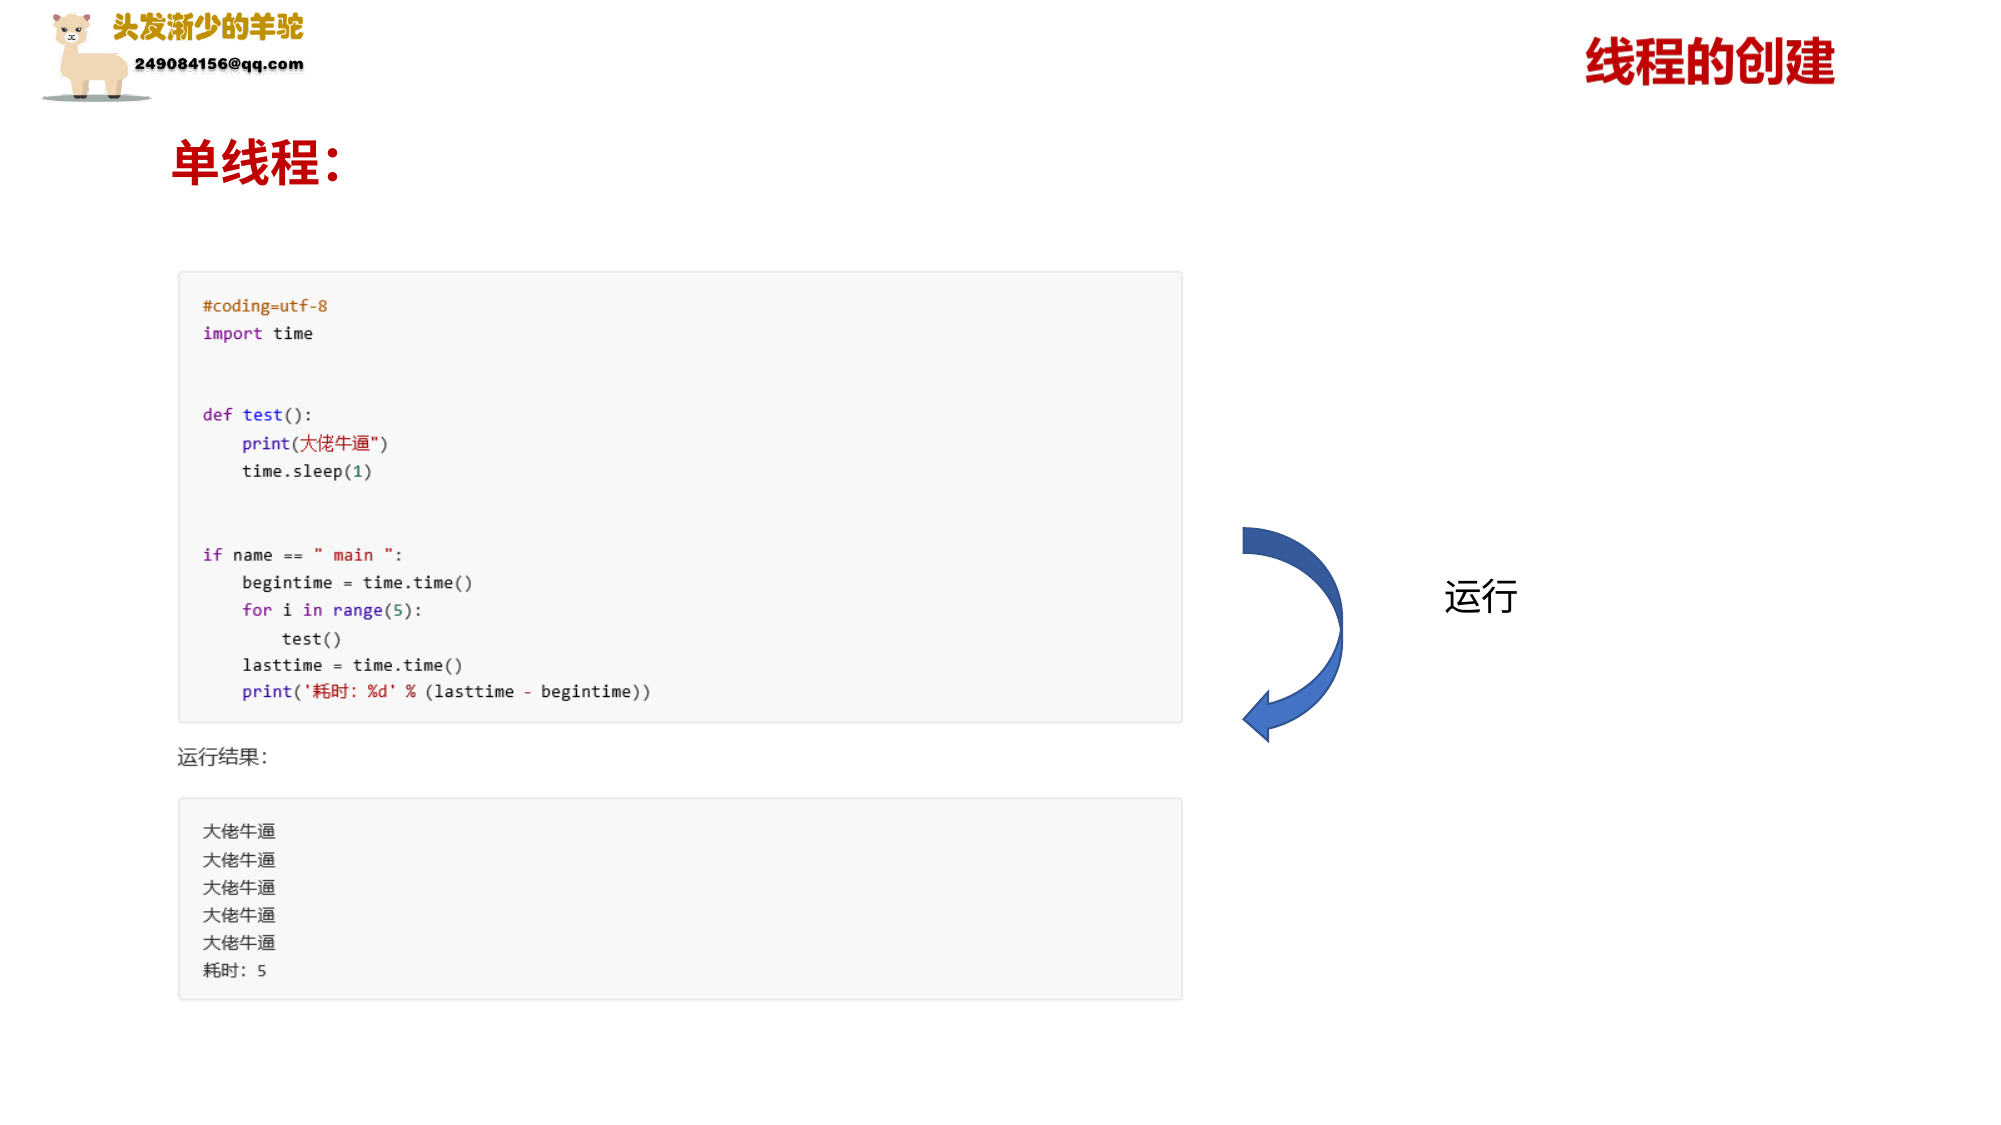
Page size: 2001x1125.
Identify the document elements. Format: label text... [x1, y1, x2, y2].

text_box [1242, 527, 1344, 744]
text_box 运行 [1429, 565, 1535, 626]
picture [37, 2, 330, 112]
picture [138, 249, 1228, 1009]
text_box 单线程： [155, 123, 386, 199]
picture [588, 14, 1866, 121]
